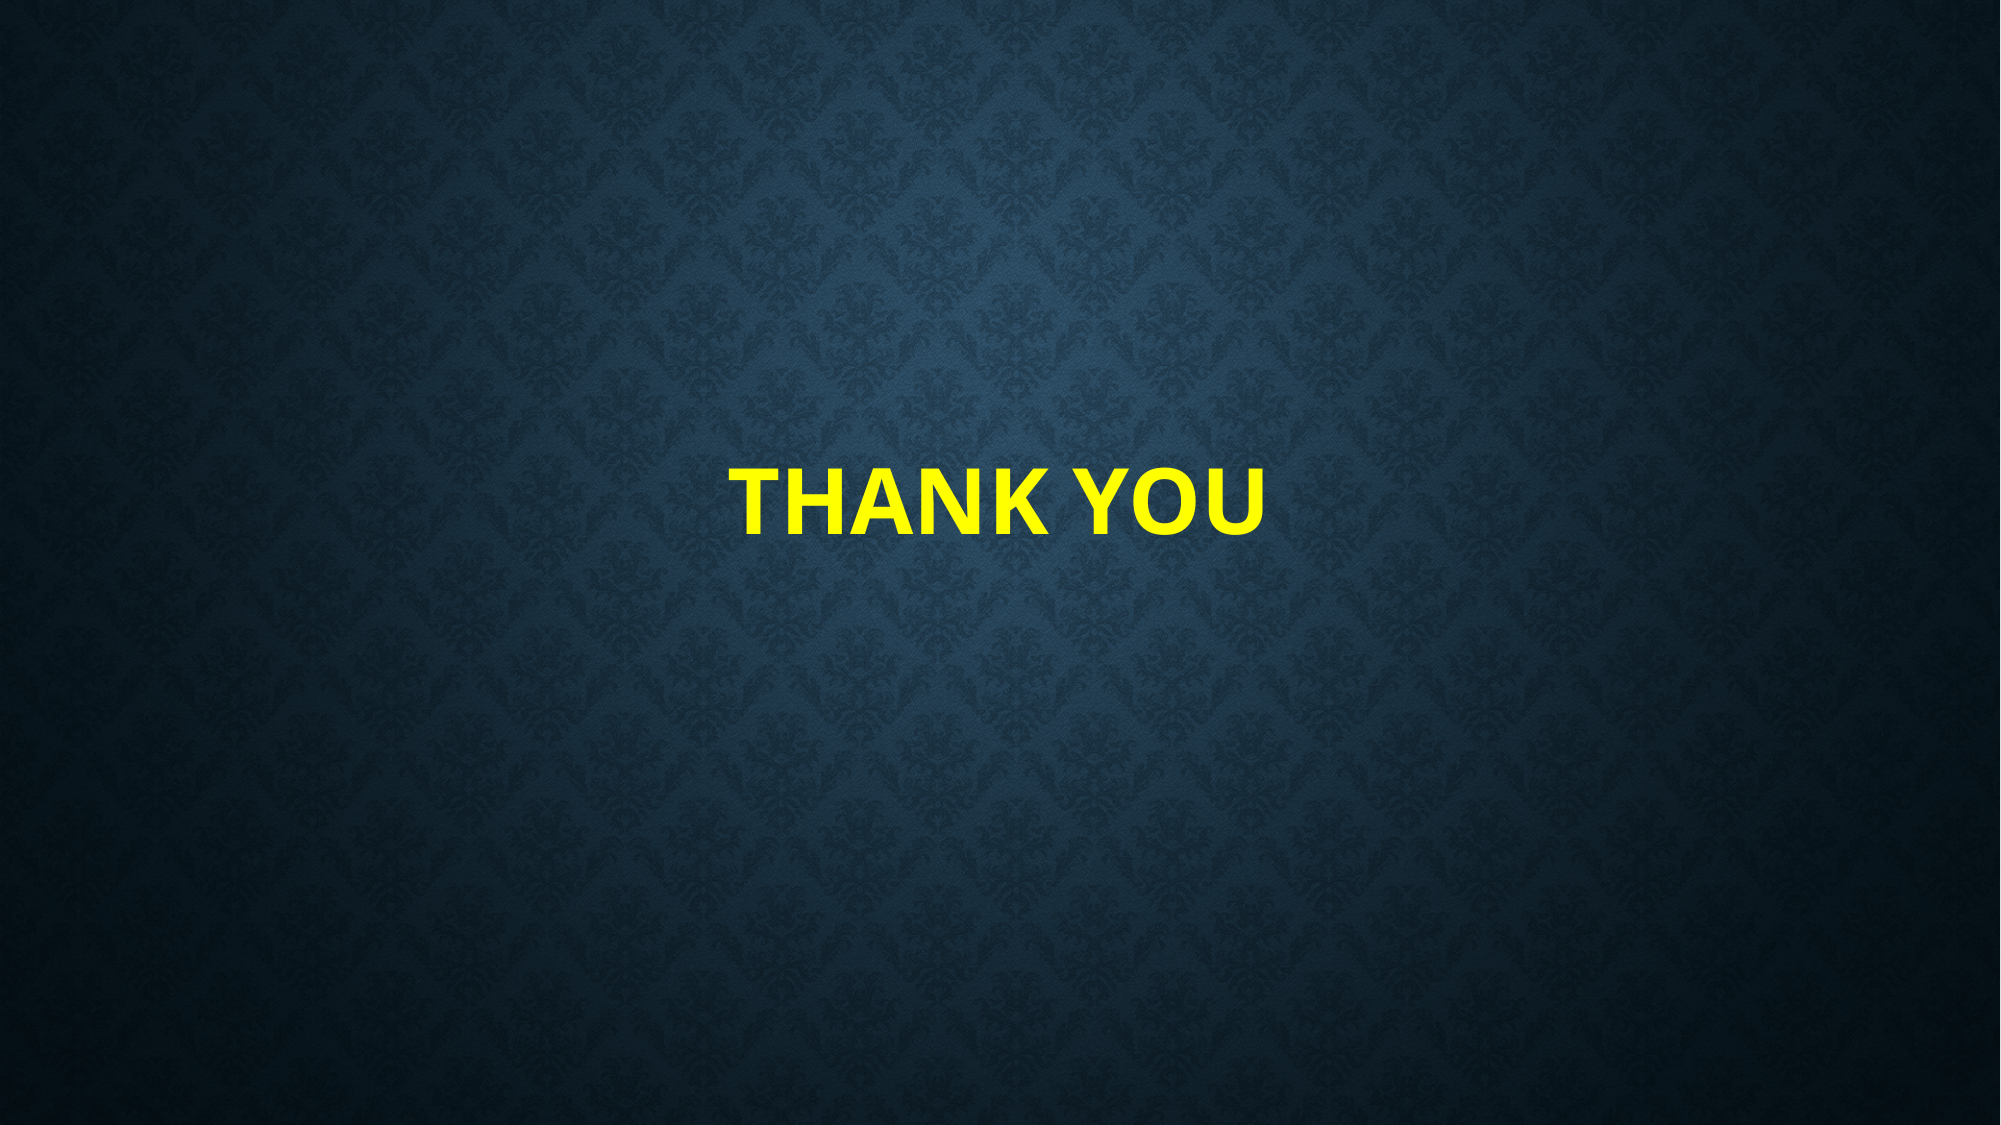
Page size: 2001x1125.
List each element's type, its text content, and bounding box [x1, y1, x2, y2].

title Thank you [149, 150, 1849, 563]
